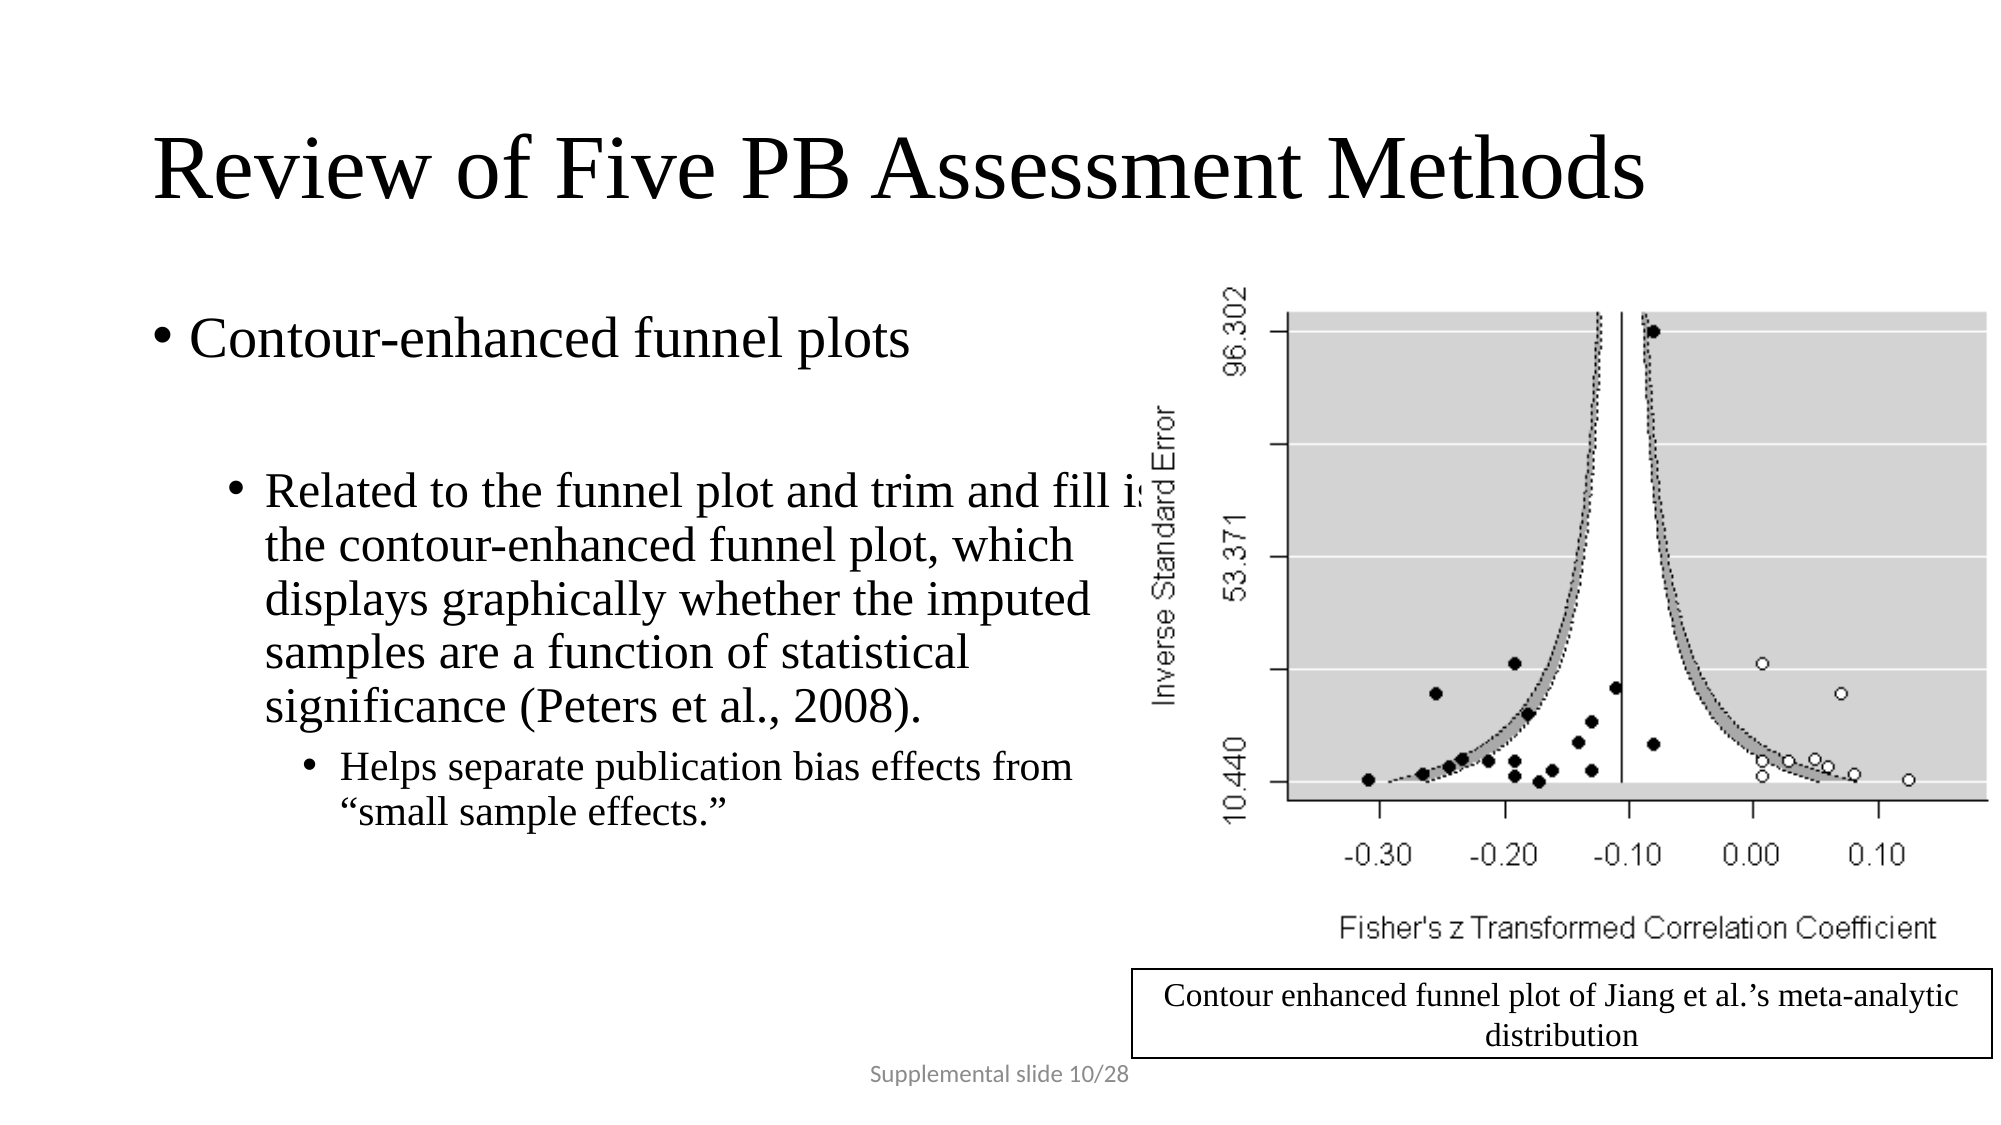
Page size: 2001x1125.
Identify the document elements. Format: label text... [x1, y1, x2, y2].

text_box Contour enhanced funnel plot of Jiang et al.’s meta-analytic distribution [1131, 968, 1993, 1059]
list Contour-enhanced funnel plots Related to the funnel plot and trim and fill is the contour-enhanced funnel plot, which displays graphically whether the imputed samples are a function of statistical significance (Peters et al., 2008). Helps separate publication bias effects from “small sample effects.” [137, 299, 1200, 1014]
title Review of Five PB Assessment Methods [137, 59, 1863, 278]
footer Supplemental slide 10/28 [662, 1042, 1338, 1103]
picture [1141, 277, 2000, 953]
